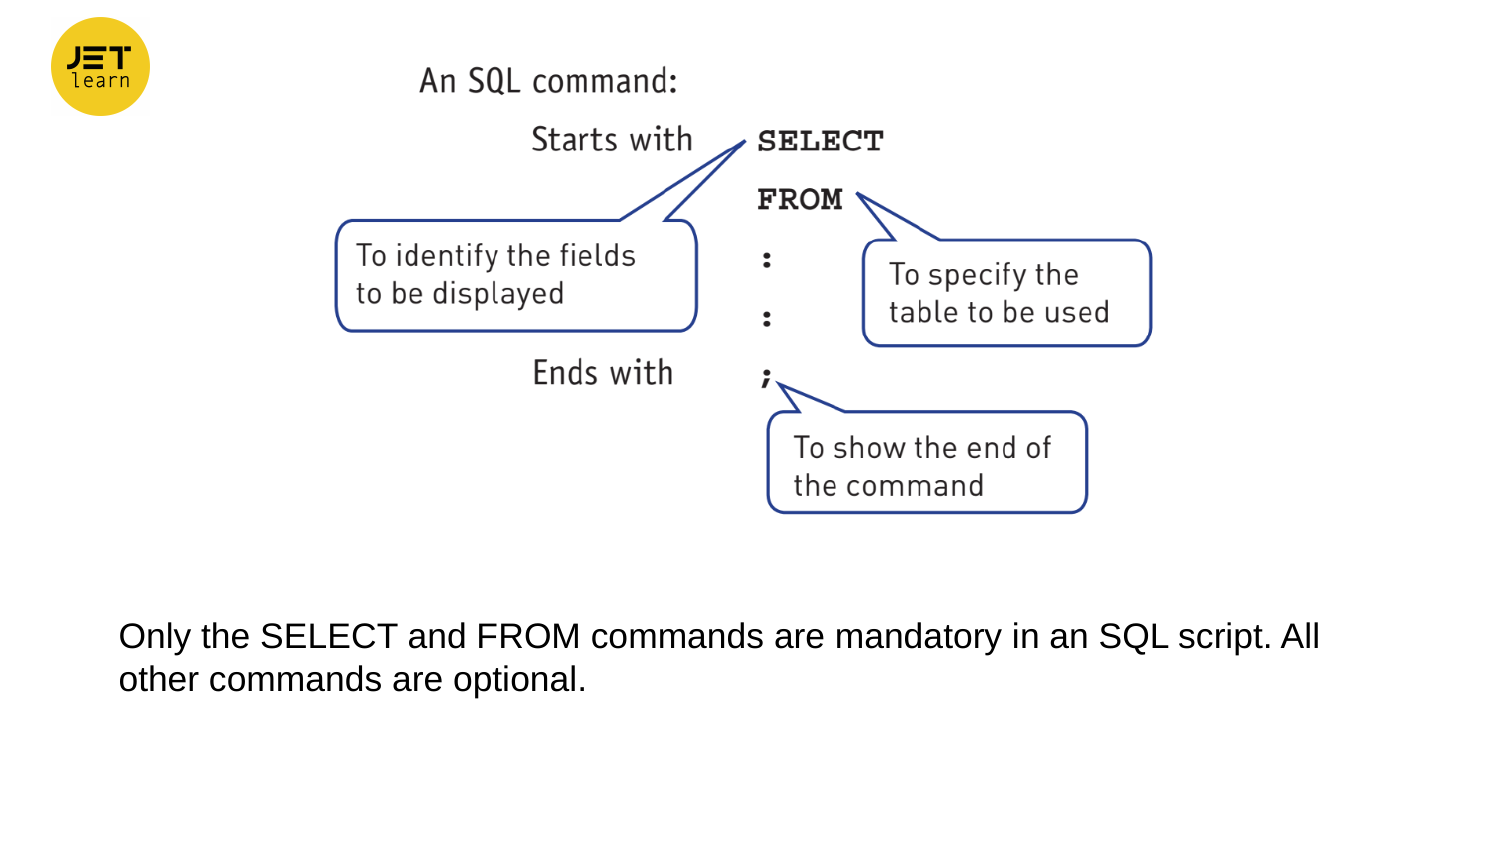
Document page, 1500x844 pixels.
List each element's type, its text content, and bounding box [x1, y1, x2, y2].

picture [325, 55, 1175, 522]
picture [50, 17, 151, 117]
text_box Only the SELECT and FROM commands are mandatory in an SQL script. All other commands are optional. [103, 598, 1397, 714]
